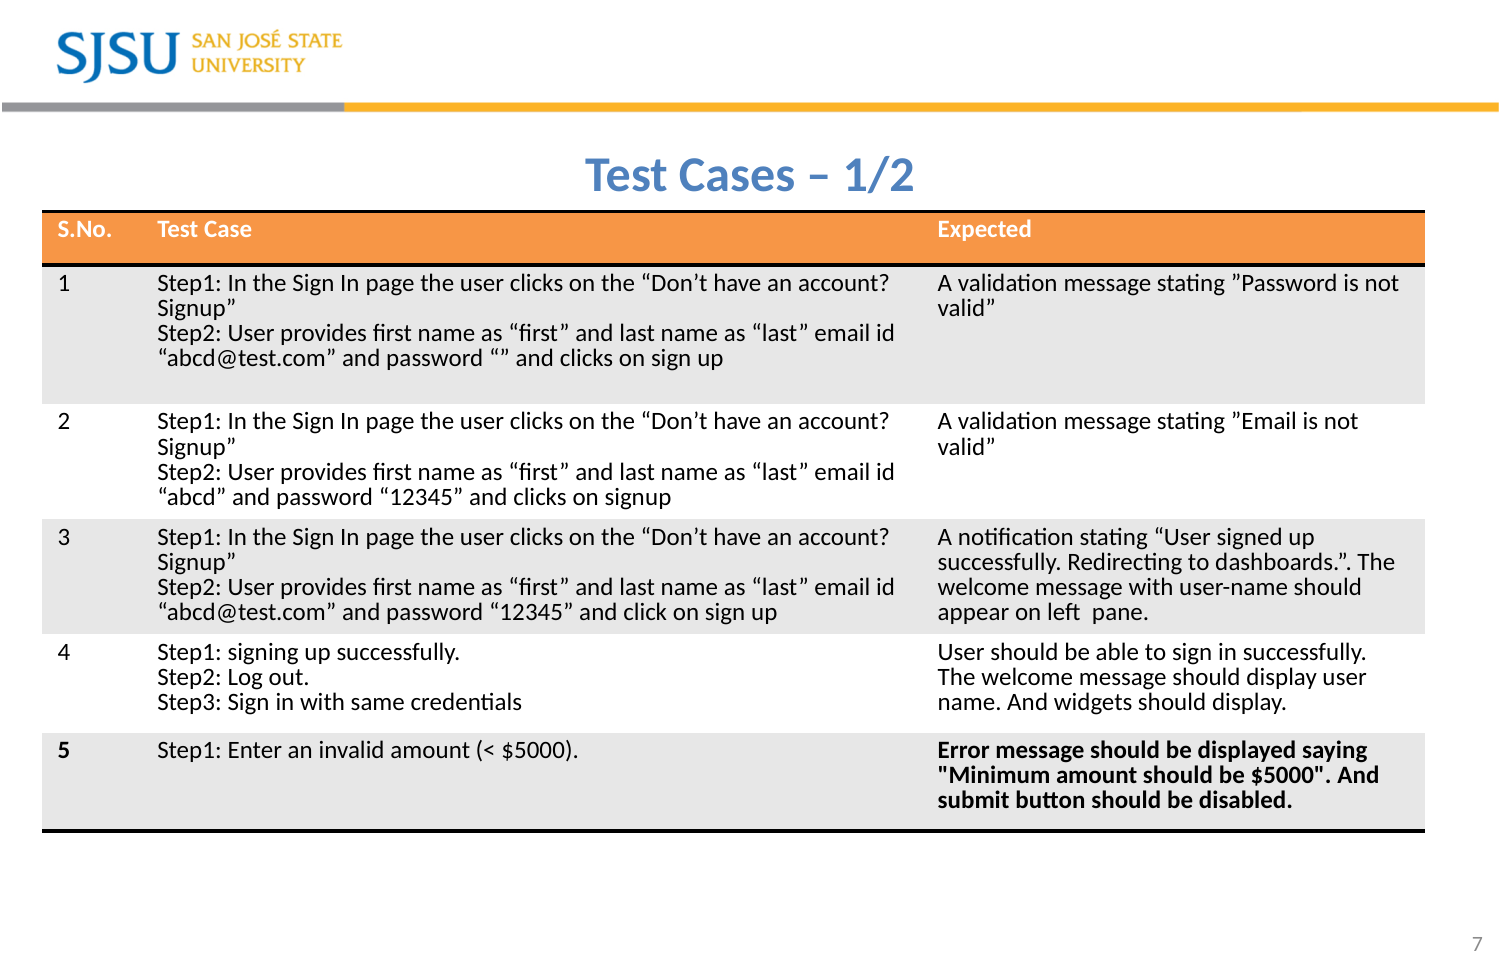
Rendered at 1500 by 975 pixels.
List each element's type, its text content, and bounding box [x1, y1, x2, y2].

picture [2, 0, 1499, 459]
table_header Test Case [142, 213, 923, 263]
table_cell Error message should be displayed saying "Minimum amount should be $5000". And submit button should be disabled. [923, 733, 1425, 829]
table_cell Step1: Enter an invalid amount (< $5000). [142, 733, 923, 829]
table_cell Step1: In the Sign In page the user clicks on the “Don’t have an account? Signup” Step2: User provides first name as “first” and last name as “last” email id “abcd” and password “12345” and clicks on signup [142, 404, 923, 519]
table_cell A notification stating “User signed up successfully. Redirecting to dashboards.”. The welcome message with user-name should appear on left pane. [923, 519, 1425, 634]
table_header Expected [923, 213, 1425, 263]
table_cell 1 [42, 267, 142, 404]
table_cell User should be able to sign in successfully. The welcome message should display user name. And widgets should display. [923, 634, 1425, 733]
table_cell 3 [42, 519, 142, 634]
title Test Cases – 1/2 [75, 133, 1425, 202]
slide_number 7 [1147, 916, 1498, 969]
table_header S.No. [42, 213, 142, 263]
table_cell 2 [42, 404, 142, 519]
table_cell A validation message stating ”Password is not valid” [923, 267, 1425, 404]
table_cell 4 [42, 634, 142, 733]
table_cell Step1: signing up successfully. Step2: Log out. Step3: Sign in with same credentials [142, 634, 923, 733]
table_cell Step1: In the Sign In page the user clicks on the “Don’t have an account? Signup” Step2: User provides first name as “first” and last name as “last” email id “abcd@test.com” and password “” and clicks on sign up [142, 267, 923, 404]
table_cell A validation message stating ”Email is not valid” [923, 404, 1425, 519]
table_cell Step1: In the Sign In page the user clicks on the “Don’t have an account? Signup” Step2: User provides first name as “first” and last name as “last” email id “abcd@test.com” and password “12345” and click on sign up [142, 519, 923, 634]
table_cell 5 [42, 733, 142, 829]
